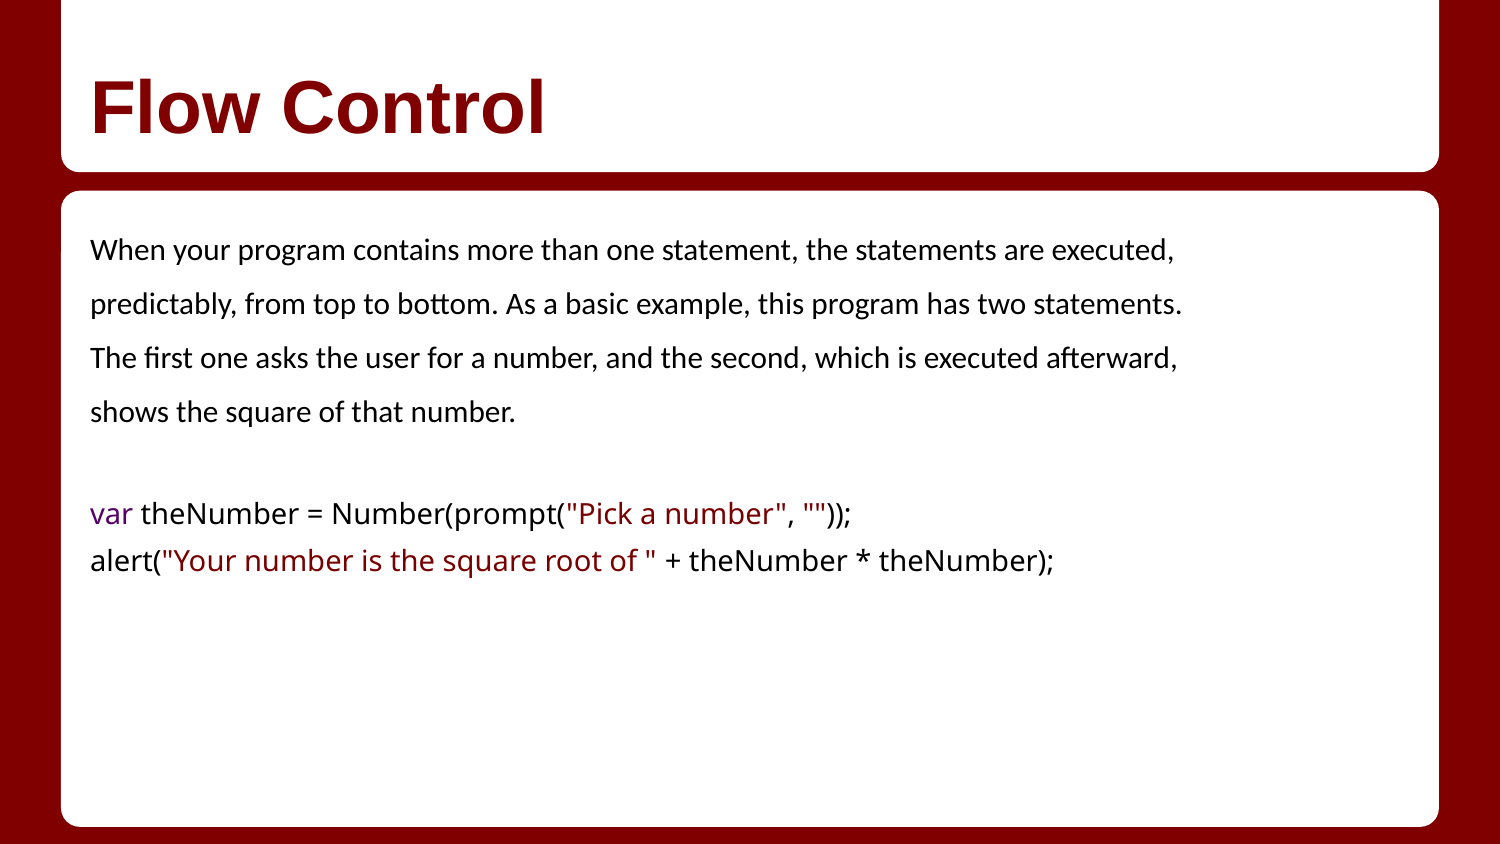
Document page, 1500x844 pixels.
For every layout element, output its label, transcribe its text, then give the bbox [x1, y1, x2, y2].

list When your program contains more than one statement, the statements are executed, predictably, from top to bottom. As a basic example, this program has two statements. The first one asks the user for a number, and the second, which is executed afterward, shows the square of that number. var theNumber = Number(prompt("Pick a number", "")); alert("Your number is the square root of " + theNumber * theNumber); [75, 196, 1425, 808]
title Flow Control [75, 22, 1425, 164]
